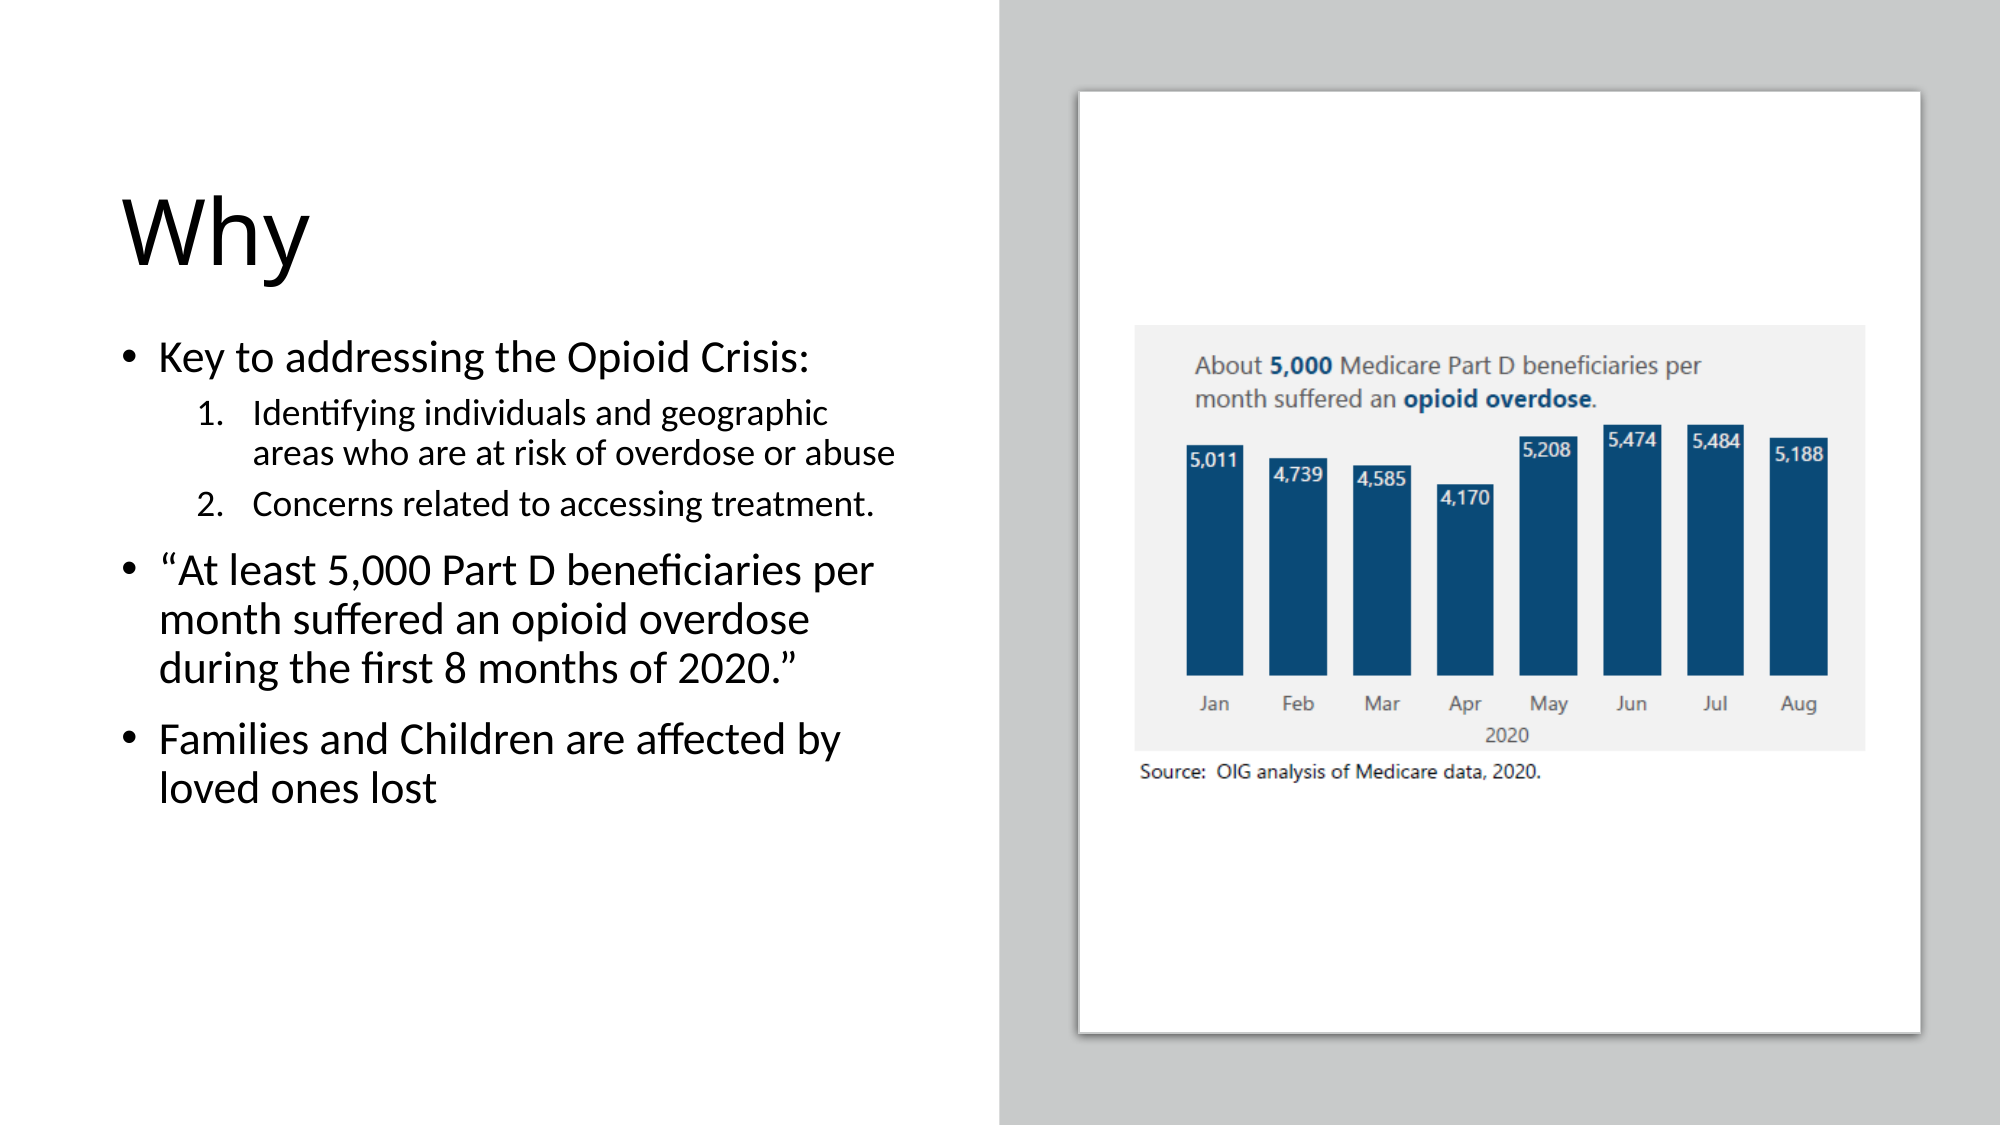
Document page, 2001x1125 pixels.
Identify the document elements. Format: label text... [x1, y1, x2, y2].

text_box [1078, 90, 1922, 1034]
picture [1132, 325, 1867, 799]
title Why [106, 103, 918, 325]
text_box [998, 0, 2000, 1125]
list Key to addressing the Opioid Crisis: Identifying individuals and geographic areas who are at risk of overdose or abuse Concerns related to accessing treatment. “At least 5,000 Part D beneficiaries per month suffered an opioid overdose during the first 8 months of 2020.” Families and Children are affected by loved ones lost [106, 325, 918, 1021]
